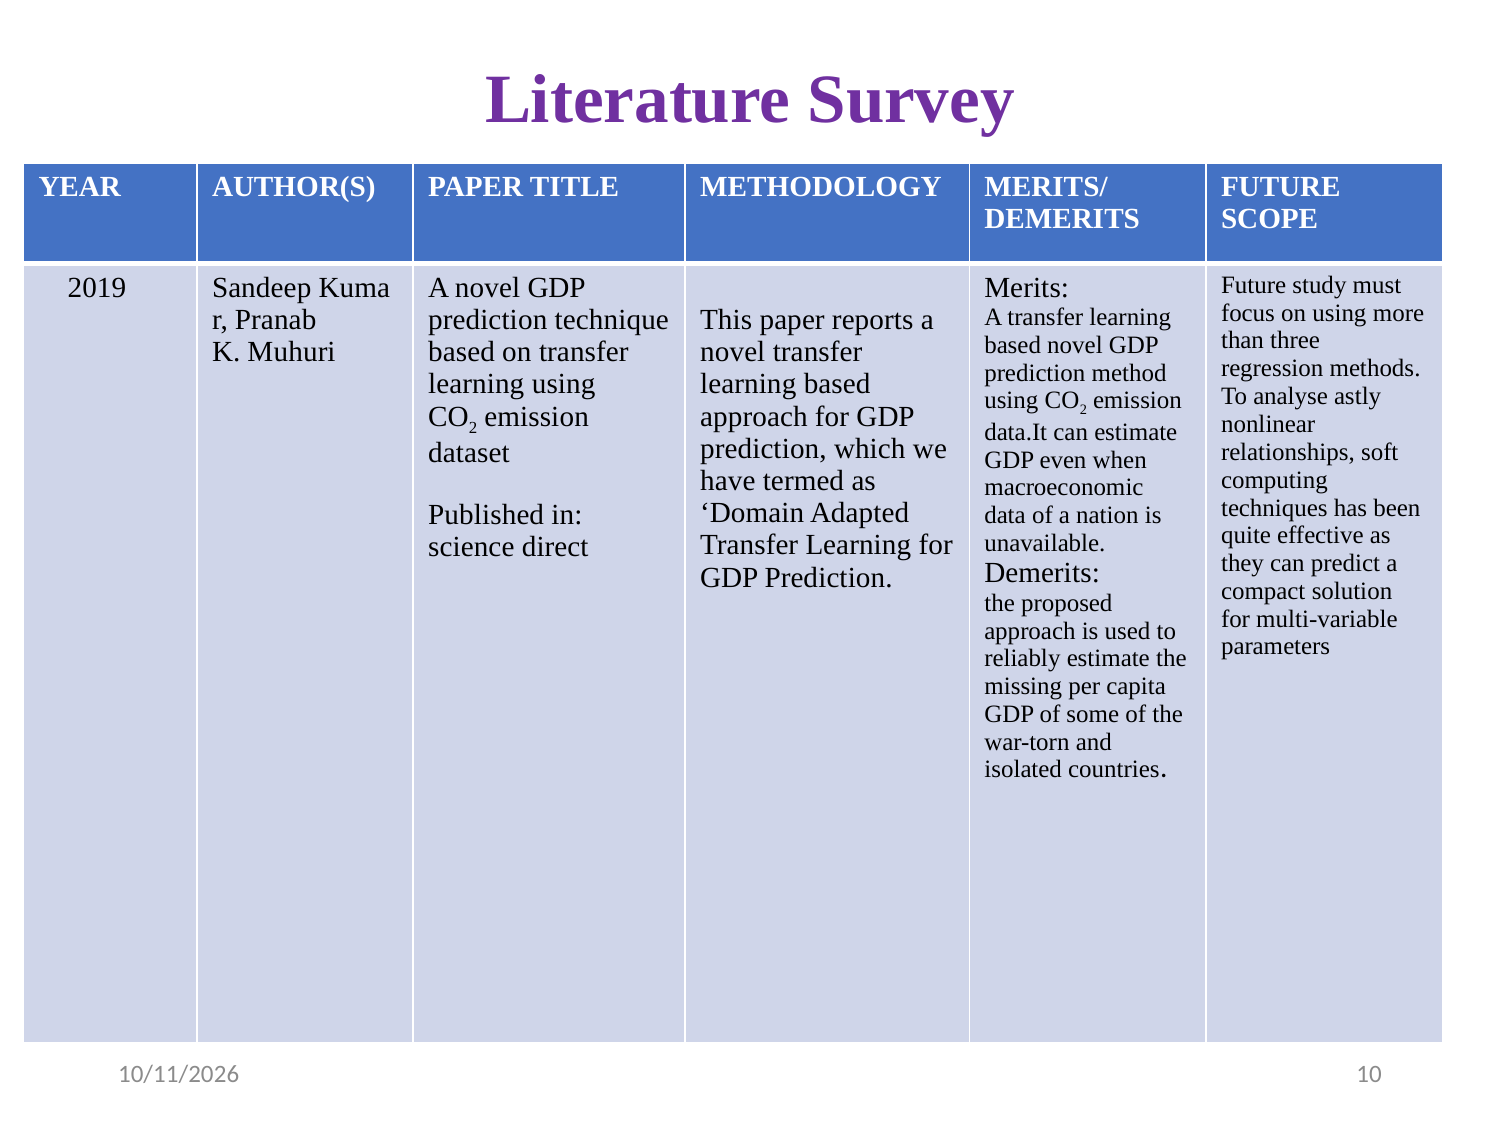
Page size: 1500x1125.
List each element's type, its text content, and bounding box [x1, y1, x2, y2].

table_cell Merits: A transfer learning based novel GDP prediction method using CO2 emission data.It can estimate GDP even when macroeconomic data of a nation is unavailable. Demerits: the proposed approach is used to reliably estimate the missing per capita GDP of some of the war-torn and isolated countries. [970, 266, 1205, 1042]
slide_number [103, 1044, 441, 1103]
table_header MERITS/ DEMERITS [970, 164, 1205, 261]
table_cell Future study must focus on using more than three regression methods. To analyse astly nonlinear relationships, soft computing techniques has been quite effective as they can predict a compact solution for multi-variable parameters [1207, 266, 1442, 1042]
table_header FUTURE SCOPE [1207, 164, 1442, 261]
table_header PAPER TITLE [414, 164, 684, 261]
table_cell 2019 [24, 266, 196, 1042]
table_header METHODOLOGY [686, 164, 969, 261]
table_cell This paper reports a novel transfer learning based approach for GDP prediction, which we have termed as ‘Domain Adapted Transfer Learning for GDP Prediction. [686, 266, 969, 1042]
table_cell Sandeep Kumar, Pranab K. Muhuri [198, 266, 412, 1042]
title Literature Survey [103, 55, 1397, 146]
table_header YEAR [24, 164, 196, 261]
table_header AUTHOR(S) [198, 164, 412, 261]
table_cell A novel GDP prediction technique based on transfer learning using CO2 emission dataset Published in: science direct [414, 266, 684, 1042]
slide_number 10 [1059, 1044, 1397, 1103]
